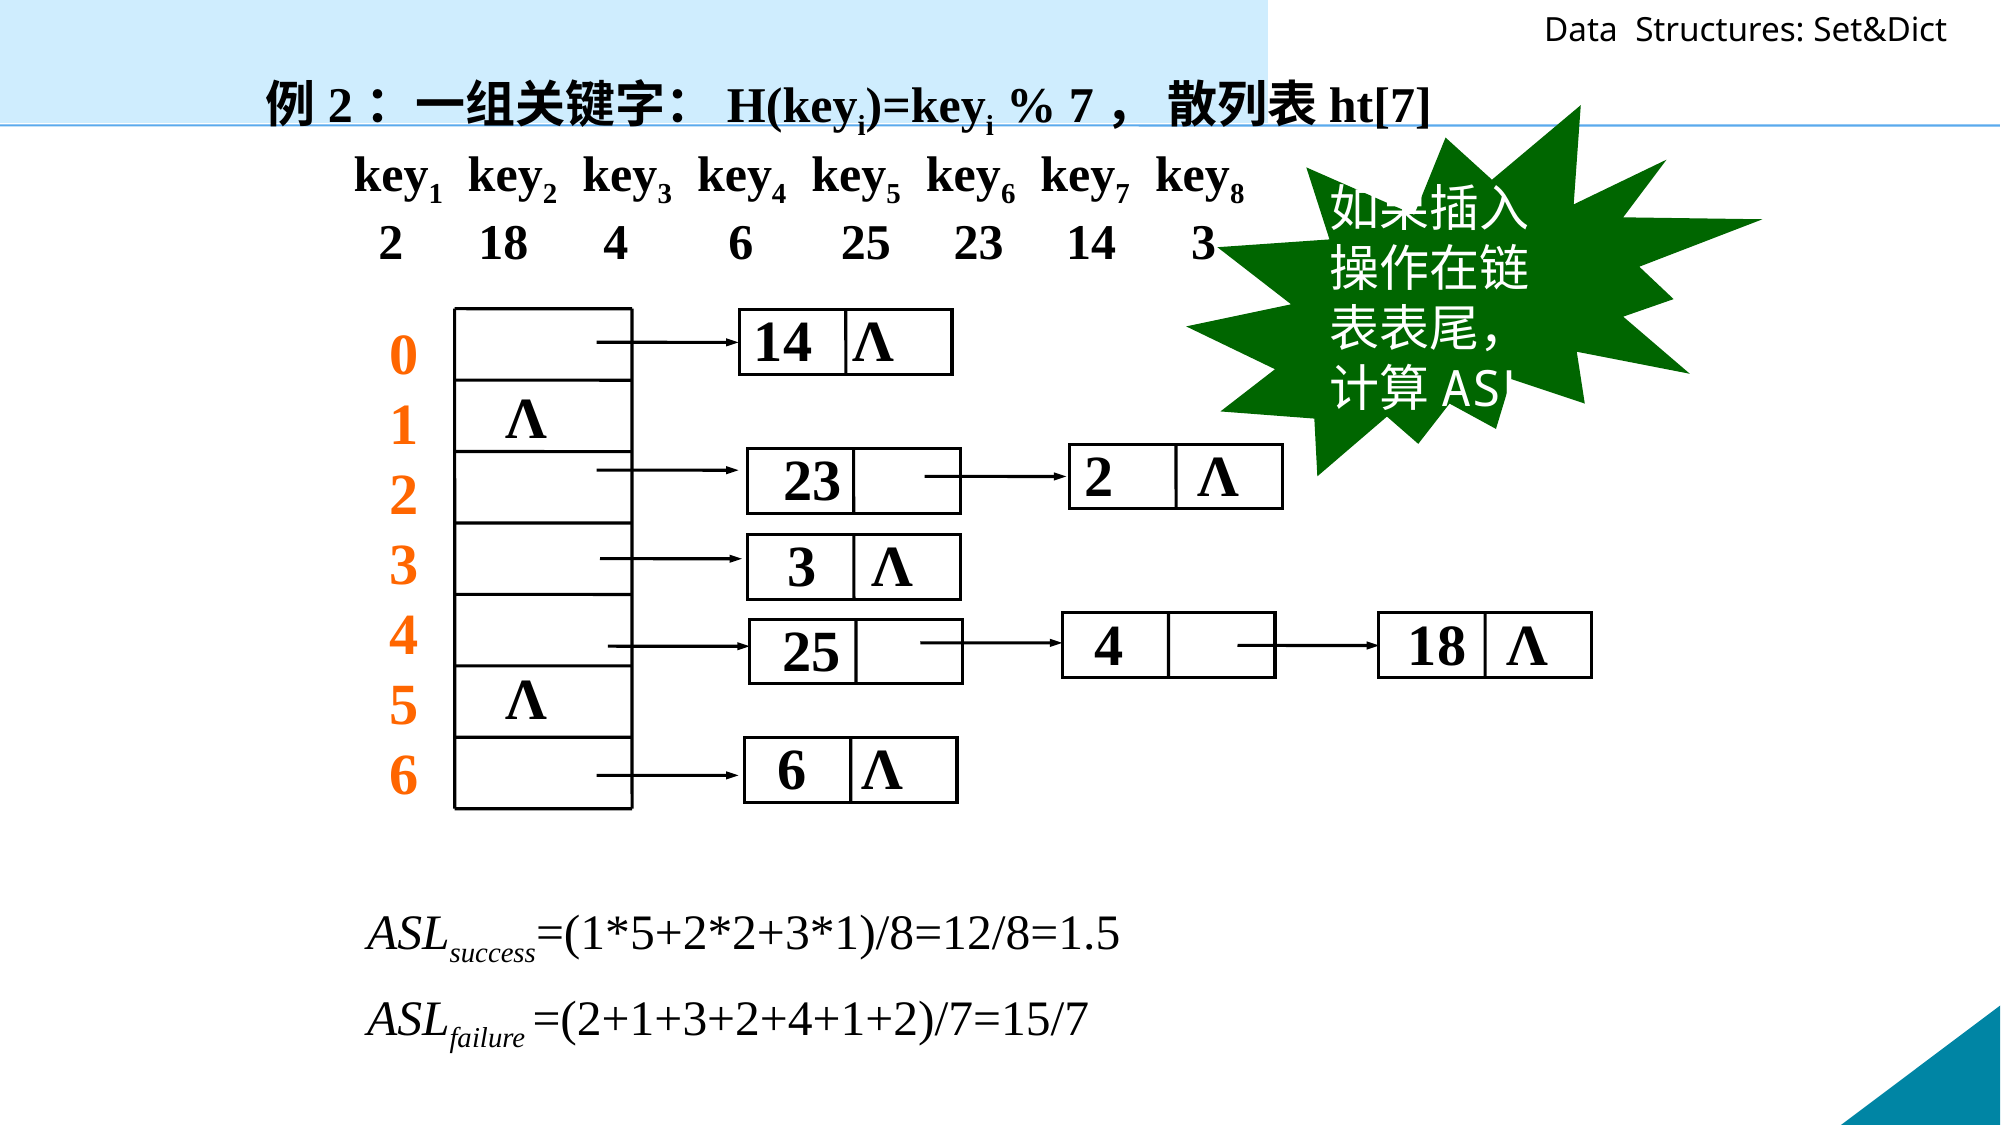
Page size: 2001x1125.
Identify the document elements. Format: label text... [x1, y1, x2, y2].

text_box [599, 521, 963, 609]
list ASLsuccess=(1*5+2*2+3*1)/8=12/8=1.5 ASLfailure =(2+1+3+2+4+1+2)/7=15/7 [252, 815, 1528, 1063]
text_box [596, 296, 1013, 393]
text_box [924, 430, 1325, 528]
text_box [607, 605, 963, 703]
text_box 如果插入操作在链表表尾，计算ASL [1182, 102, 1763, 472]
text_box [454, 308, 632, 809]
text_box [596, 434, 924, 532]
text_box 例2：一组关键字：H(keyi)=keyi % 7， 散列表ht[7] key1 key2 key3 key4 key5 key6 key7 key8 2 18 4 6 25 23 14 3 [251, 65, 1563, 277]
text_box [920, 599, 1237, 697]
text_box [1237, 599, 1629, 697]
text_box 0 1 2 3 4 5 6 [374, 308, 453, 809]
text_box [596, 724, 976, 822]
